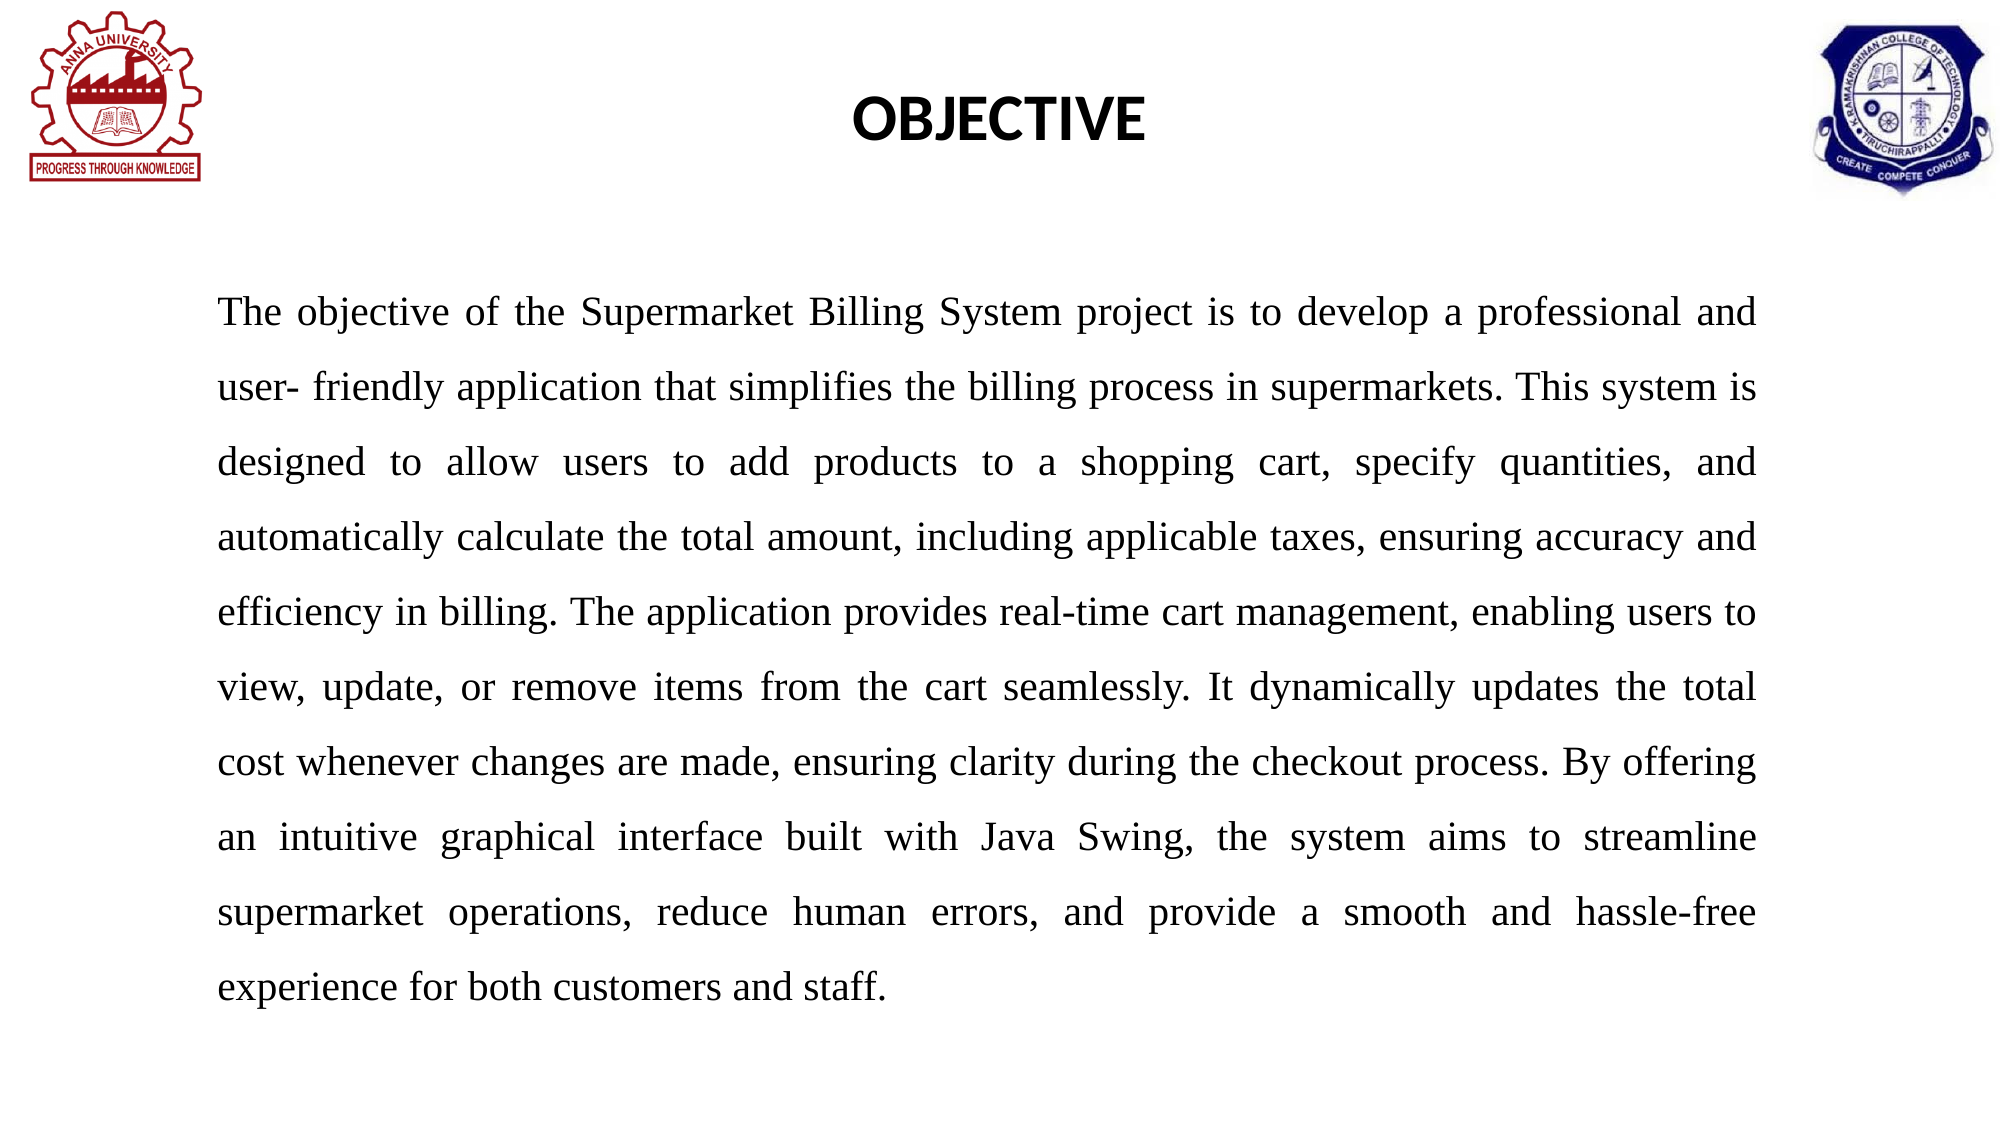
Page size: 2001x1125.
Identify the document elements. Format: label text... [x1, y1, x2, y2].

text_box The objective of the Supermarket Billing System project is to develop a professional and user- friendly application that simplifies the billing process in supermarkets. This system is designed to allow users to add products to a shopping cart, specify quantities, and automatically calculate the total amount, including applicable taxes, ensuring accuracy and efficiency in billing. The application provides real-time cart management, enabling users to view, update, or remove items from the cart seamlessly. It dynamically updates the total cost whenever changes are made, ensuring clarity during the checkout process. By offering an intuitive graphical interface built with Java Swing, the system aims to streamline supermarket operations, reduce human errors, and provide a smooth and hassle-free experience for both customers and staff. [202, 251, 1774, 1017]
picture [27, 9, 203, 183]
title OBJECTIVE [324, 31, 1675, 156]
picture [1809, 19, 2000, 201]
